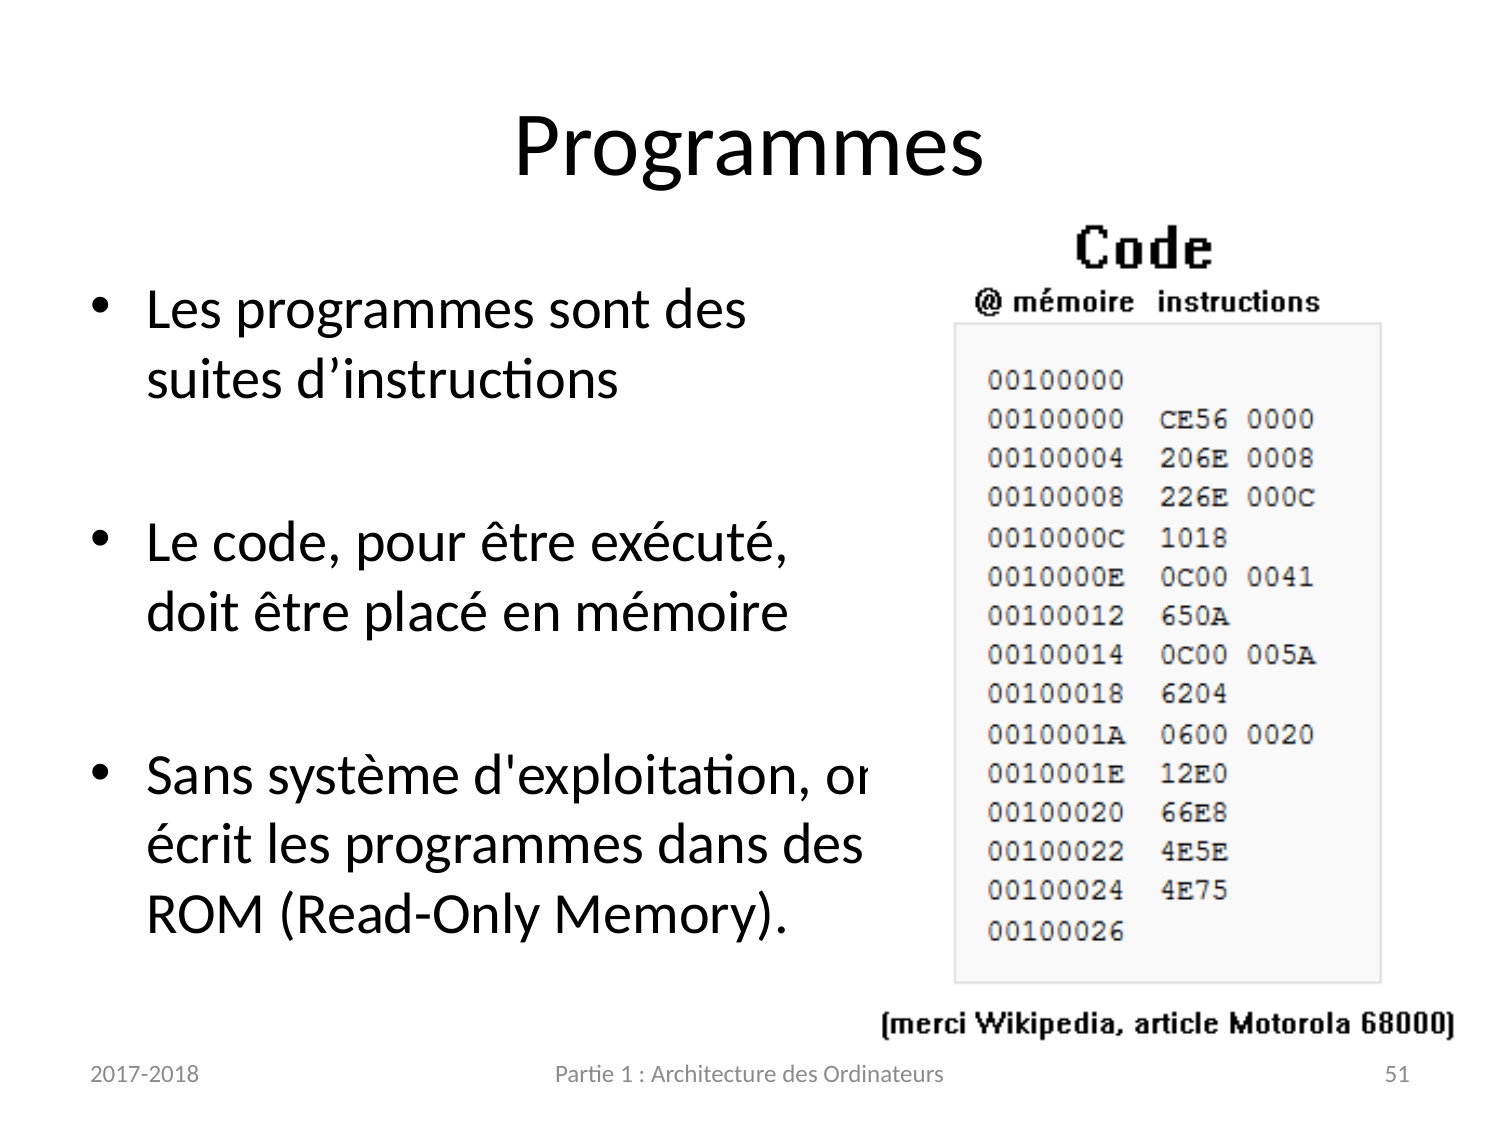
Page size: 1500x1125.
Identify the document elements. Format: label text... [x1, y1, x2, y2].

slide_number 51 [1074, 1056, 1425, 1103]
footer Partie 1 : Architecture des Ordinateurs [512, 1042, 988, 1103]
list Les programmes sont des suites d’instructions Le code, pour être exécuté, doit être placé en mémoire Sans système d'exploitation, on écrit les programmes dans des ROM (Read-Only Memory). [75, 262, 862, 1005]
title Programmes [75, 45, 1425, 233]
slide_number 2017-2018 [75, 1042, 425, 1103]
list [867, 215, 1471, 1048]
